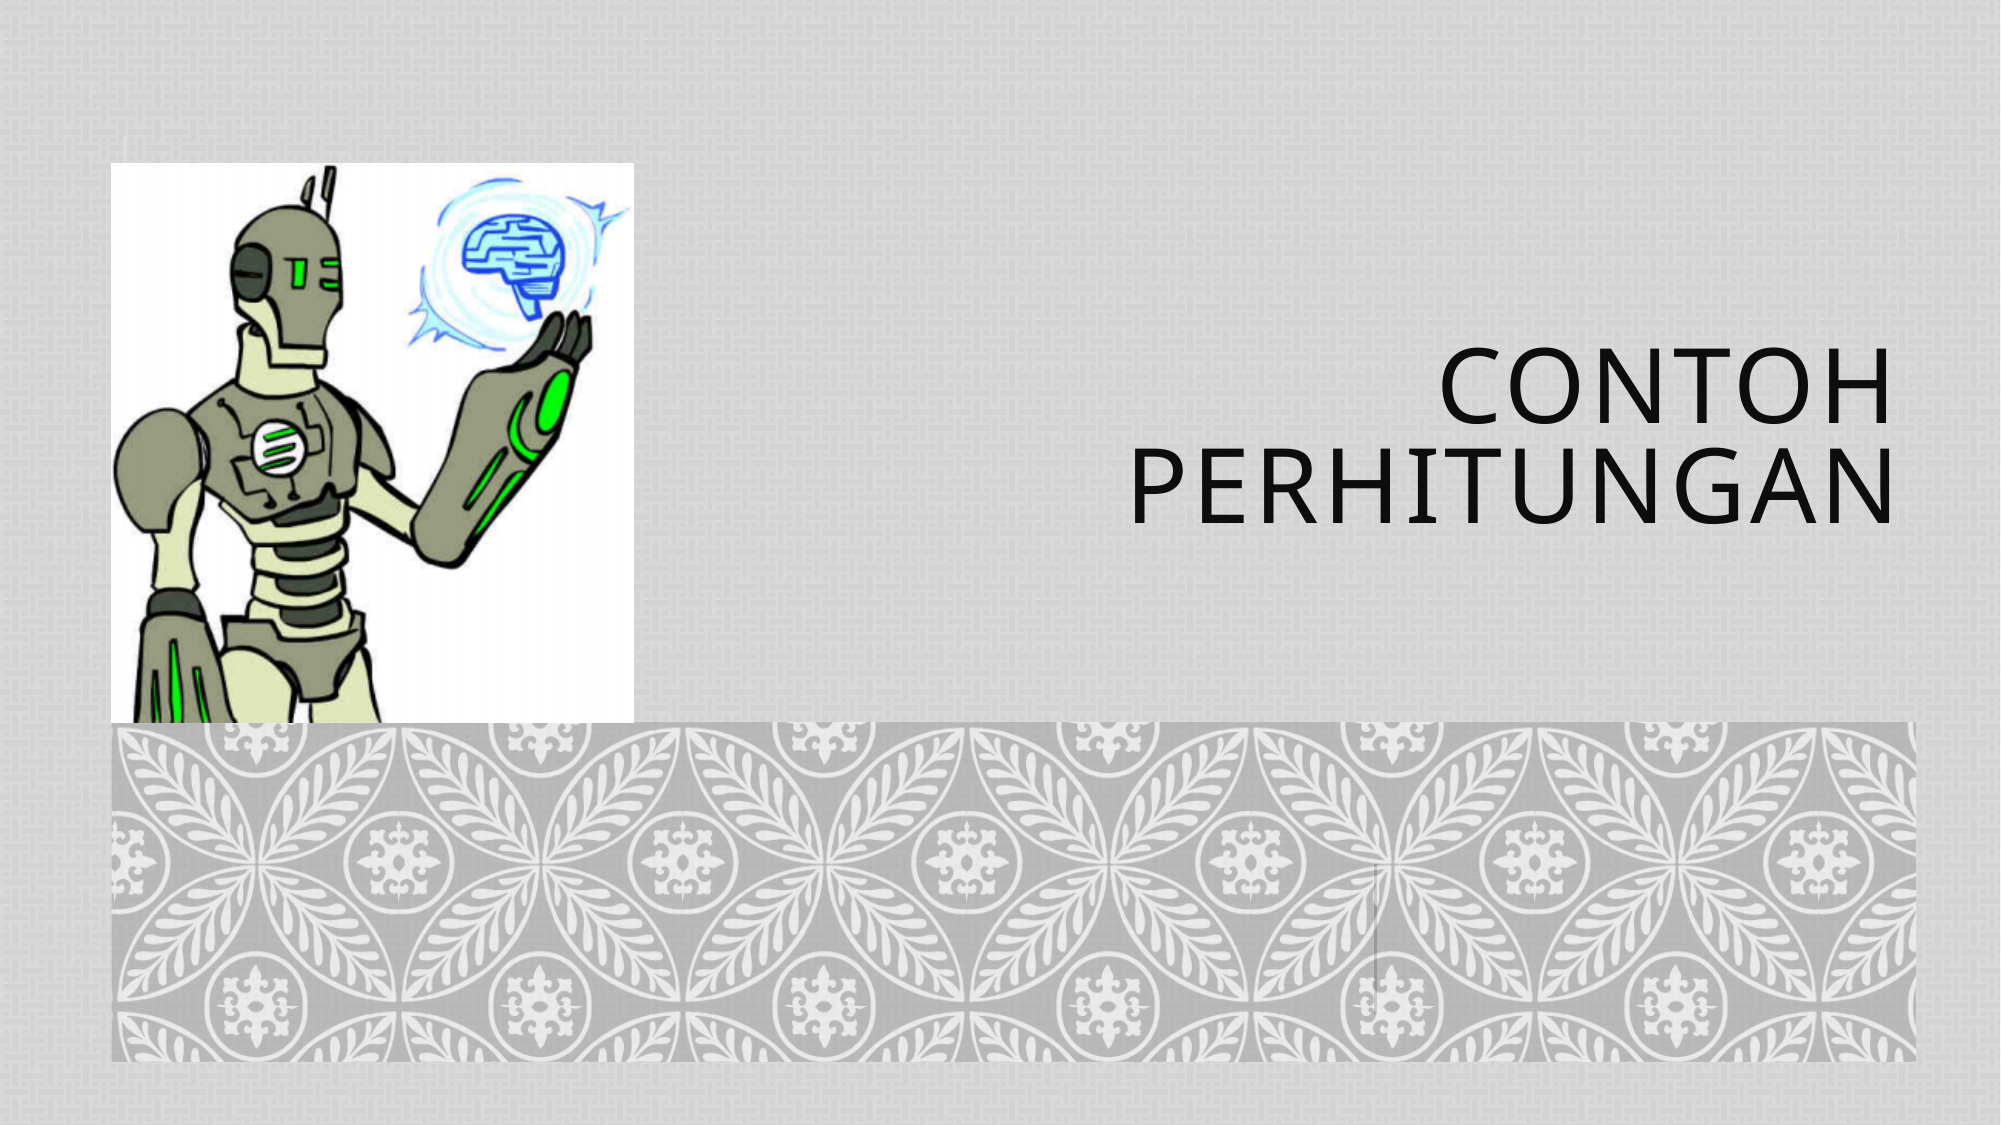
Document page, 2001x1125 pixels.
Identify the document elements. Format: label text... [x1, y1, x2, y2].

picture [111, 163, 634, 723]
title Contoh perhitungan [640, 323, 1916, 564]
